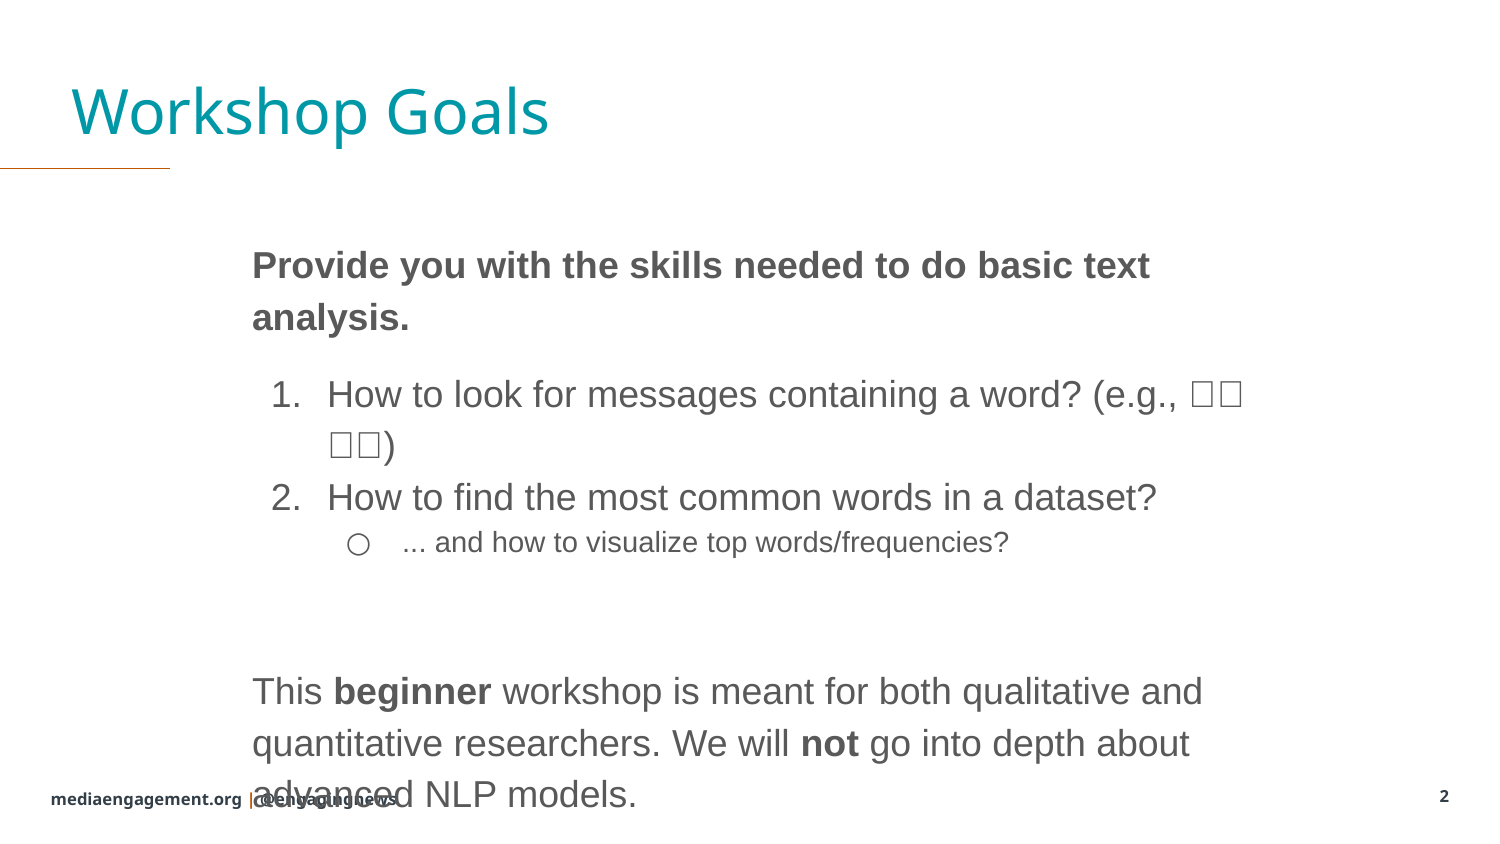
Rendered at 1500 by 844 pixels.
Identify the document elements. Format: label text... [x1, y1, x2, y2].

list Provide you with the skills needed to do basic text analysis. How to look for messages containing a word? (e.g., 🇺🇦🇺🇦) How to find the most common words in a dataset? ... and how to visualize top words/frequencies? This beginner workshop is meant for both qualitative and quantitative researchers. We will not go into depth about advanced NLP models. [237, 219, 1310, 765]
title Workshop Goals [55, 65, 1450, 147]
